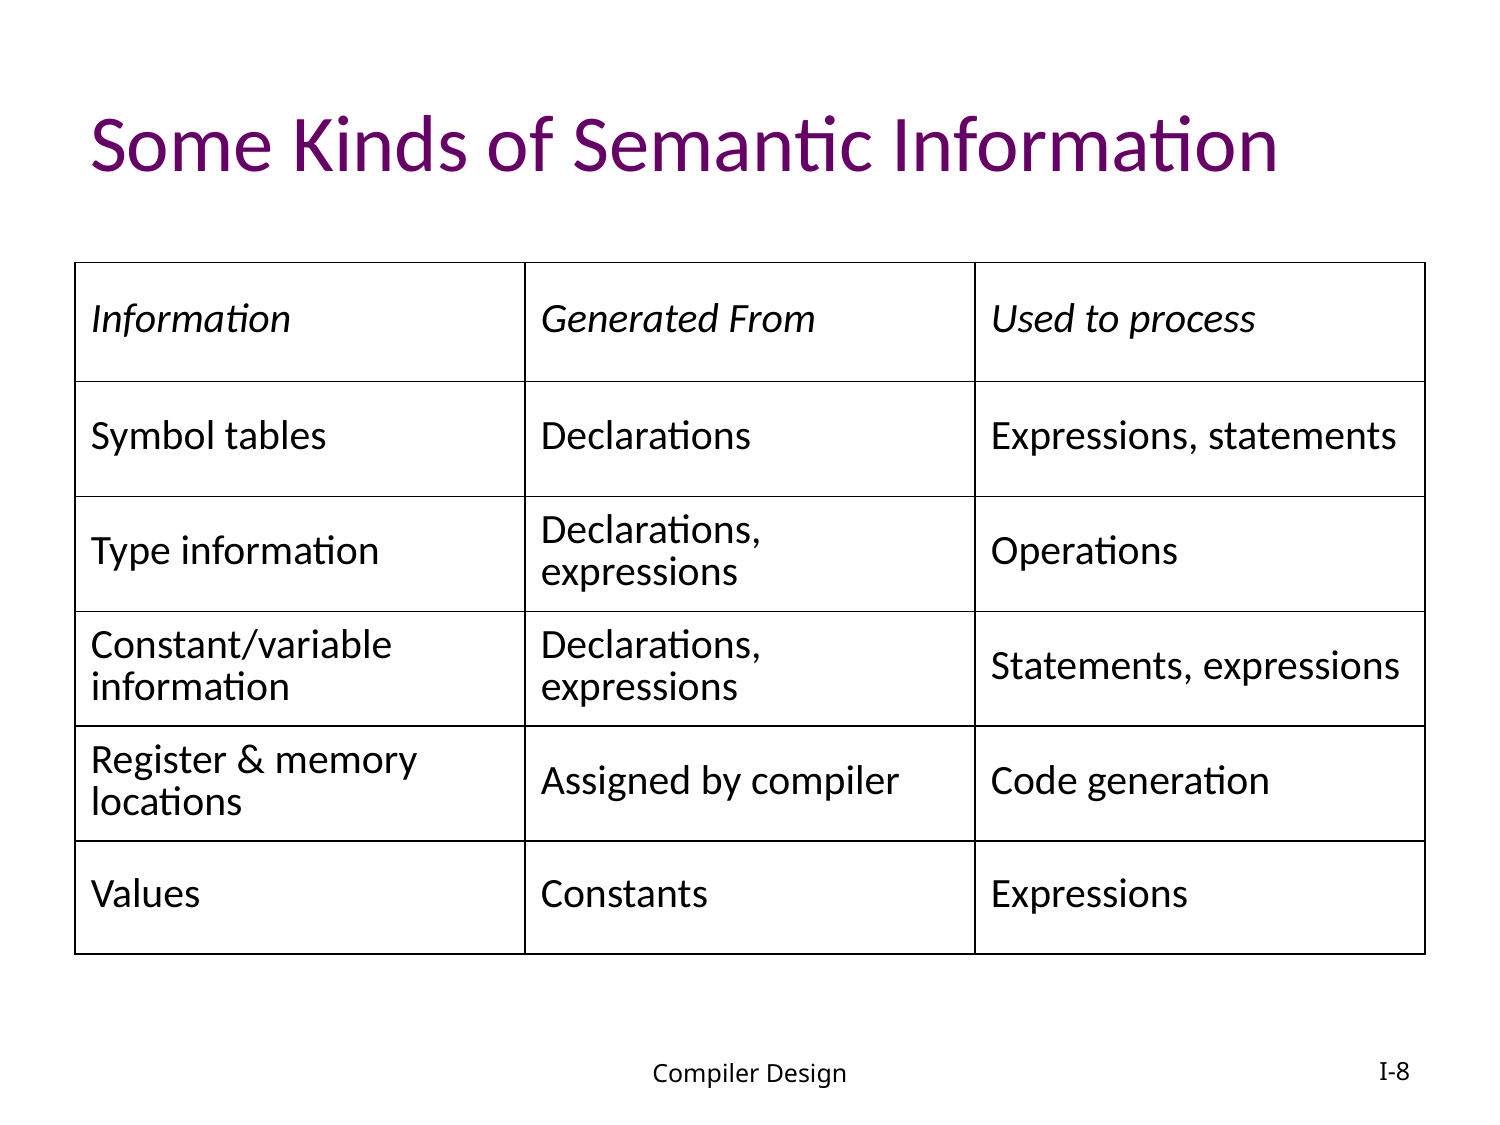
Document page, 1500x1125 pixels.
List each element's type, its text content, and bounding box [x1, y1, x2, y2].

table_cell Statements, expressions [976, 612, 1424, 725]
table_cell Symbol tables [76, 382, 524, 496]
table_cell Type information [76, 497, 524, 611]
table_cell Expressions, statements [976, 382, 1424, 496]
table_cell Assigned by compiler [526, 727, 974, 840]
table_cell Declarations, expressions [526, 612, 974, 725]
table_cell Values [76, 842, 524, 953]
table_cell Declarations, expressions [526, 497, 974, 611]
table_header Generated From [526, 263, 974, 381]
table_header Used to process [976, 263, 1424, 381]
table_cell Declarations [526, 382, 974, 496]
footer Compiler Design [512, 1042, 988, 1103]
slide_number I-8 [1074, 1042, 1425, 1103]
table_cell Constant/variable information [76, 612, 524, 725]
table_header Information [76, 263, 524, 381]
table_cell Code generation [976, 727, 1424, 840]
table_cell Operations [976, 497, 1424, 611]
table_cell Expressions [976, 842, 1424, 953]
title Some Kinds of Semantic Information [75, 45, 1425, 233]
table_cell Constants [526, 842, 974, 953]
table_cell Register & memory locations [76, 727, 524, 840]
